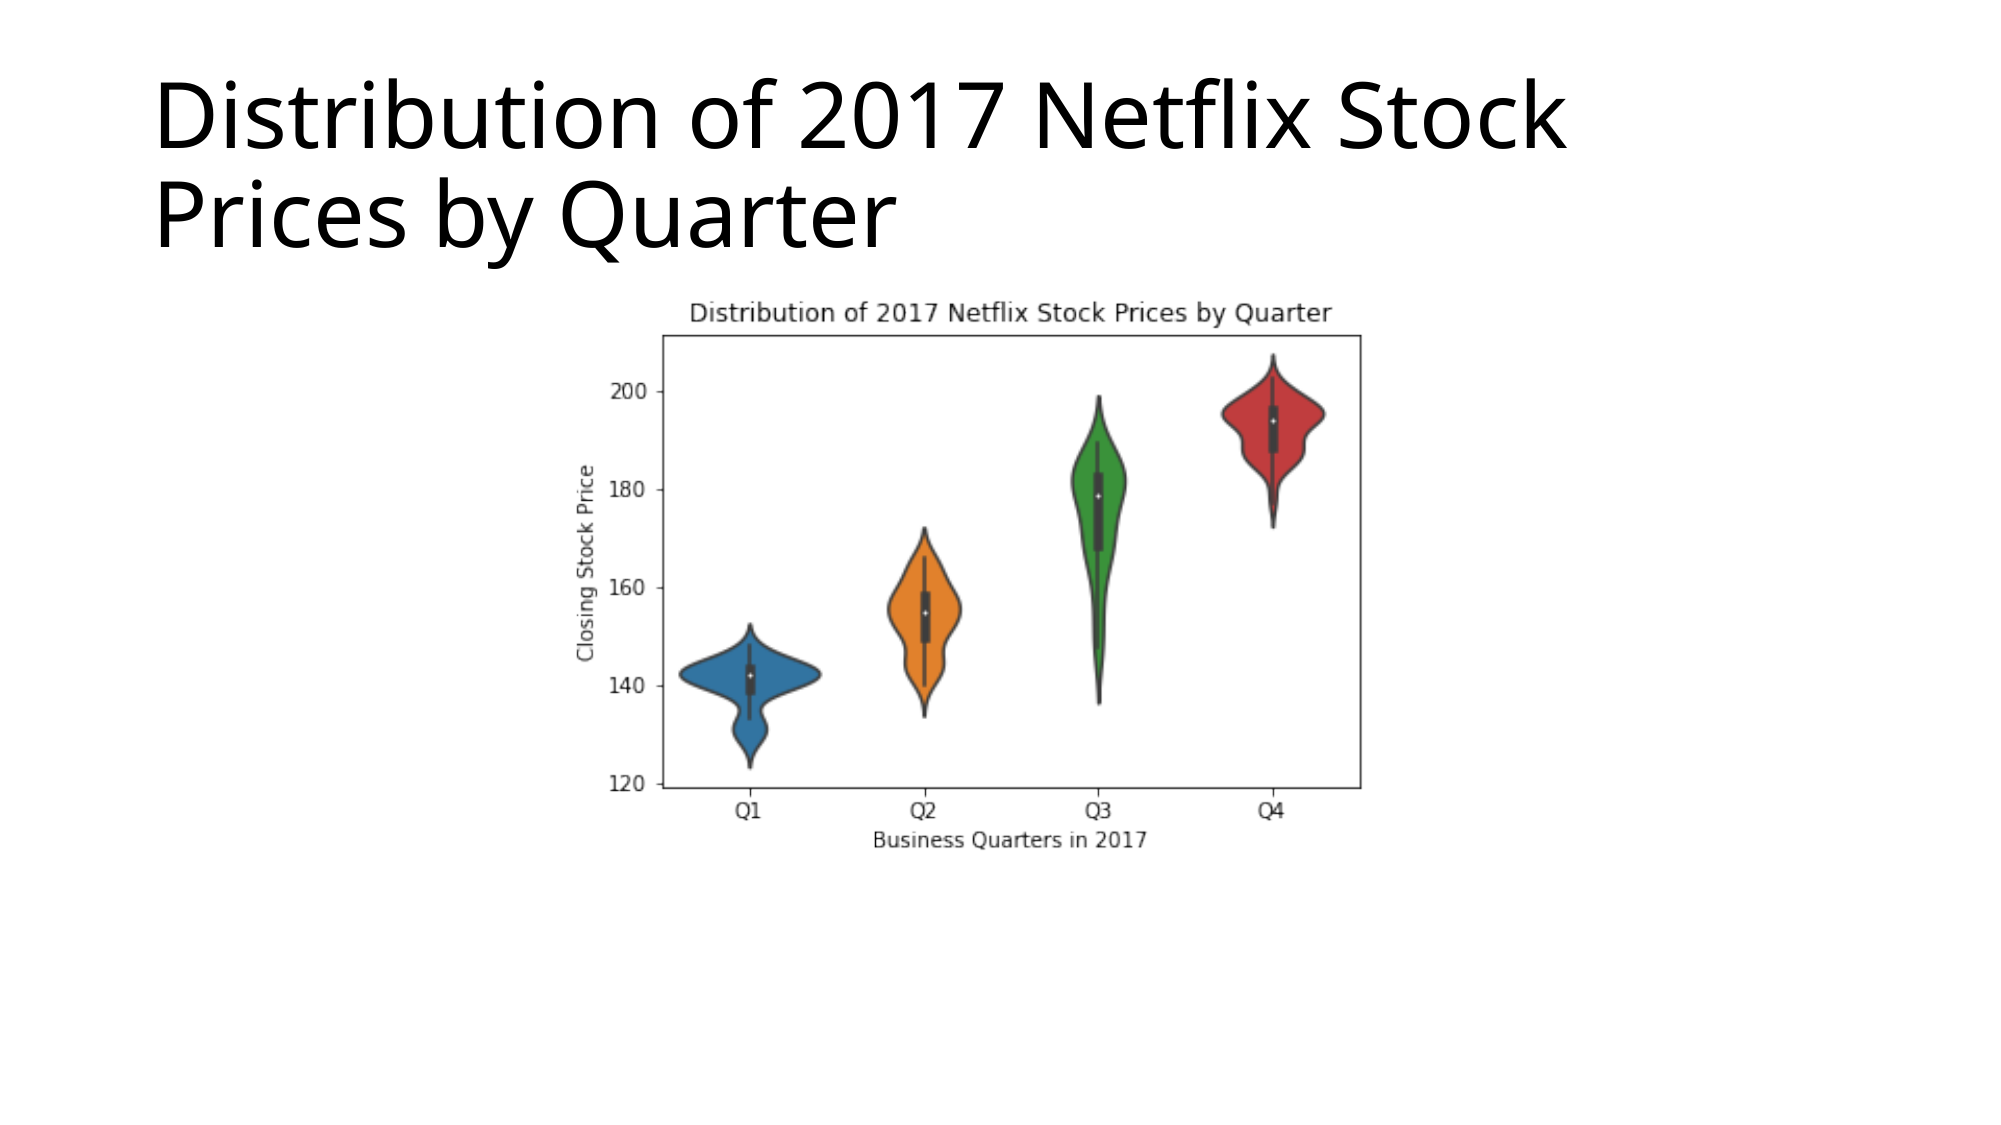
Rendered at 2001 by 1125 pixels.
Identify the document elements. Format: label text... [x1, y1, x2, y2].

picture [549, 262, 1450, 863]
title Distribution of 2017 Netflix Stock Prices by Quarter [137, 59, 1863, 278]
